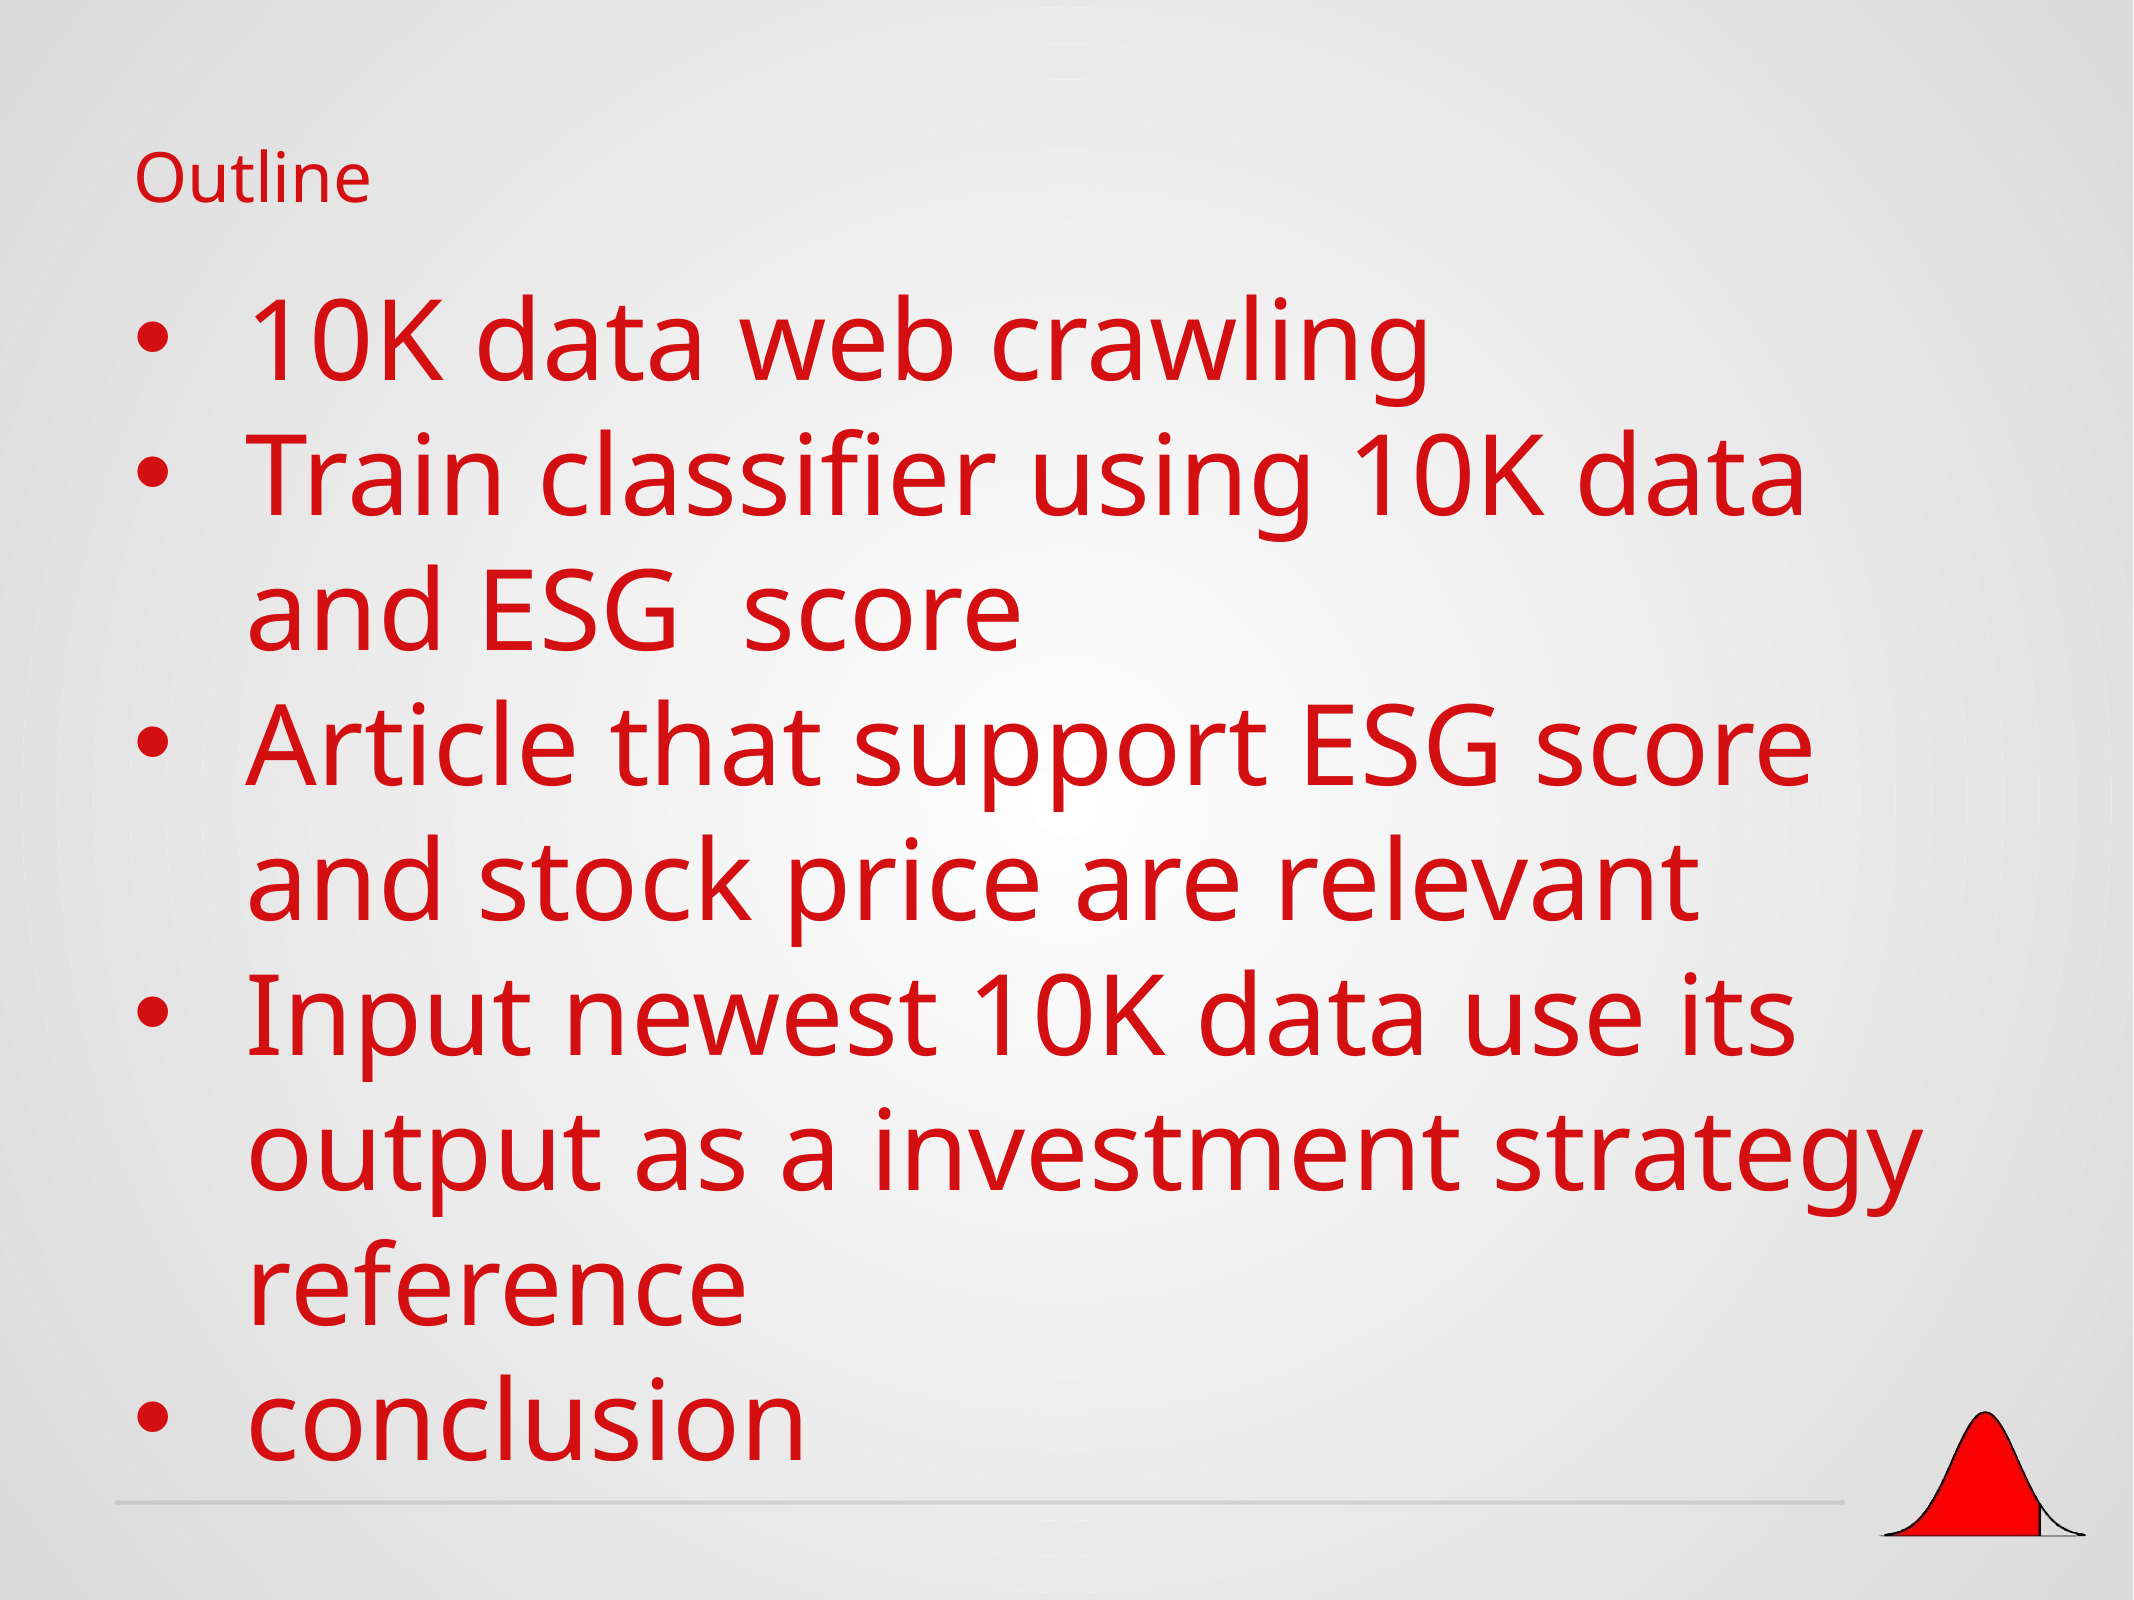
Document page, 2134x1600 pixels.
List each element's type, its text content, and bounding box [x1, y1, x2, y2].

picture [2007, 1434, 2086, 1537]
list 10K data web crawling Train classifier using 10K data and ESG score Article that support ESG score and stock price are relevant Input newest 10K data use its output as a investment strategy reference conclusion [124, 258, 2007, 1600]
